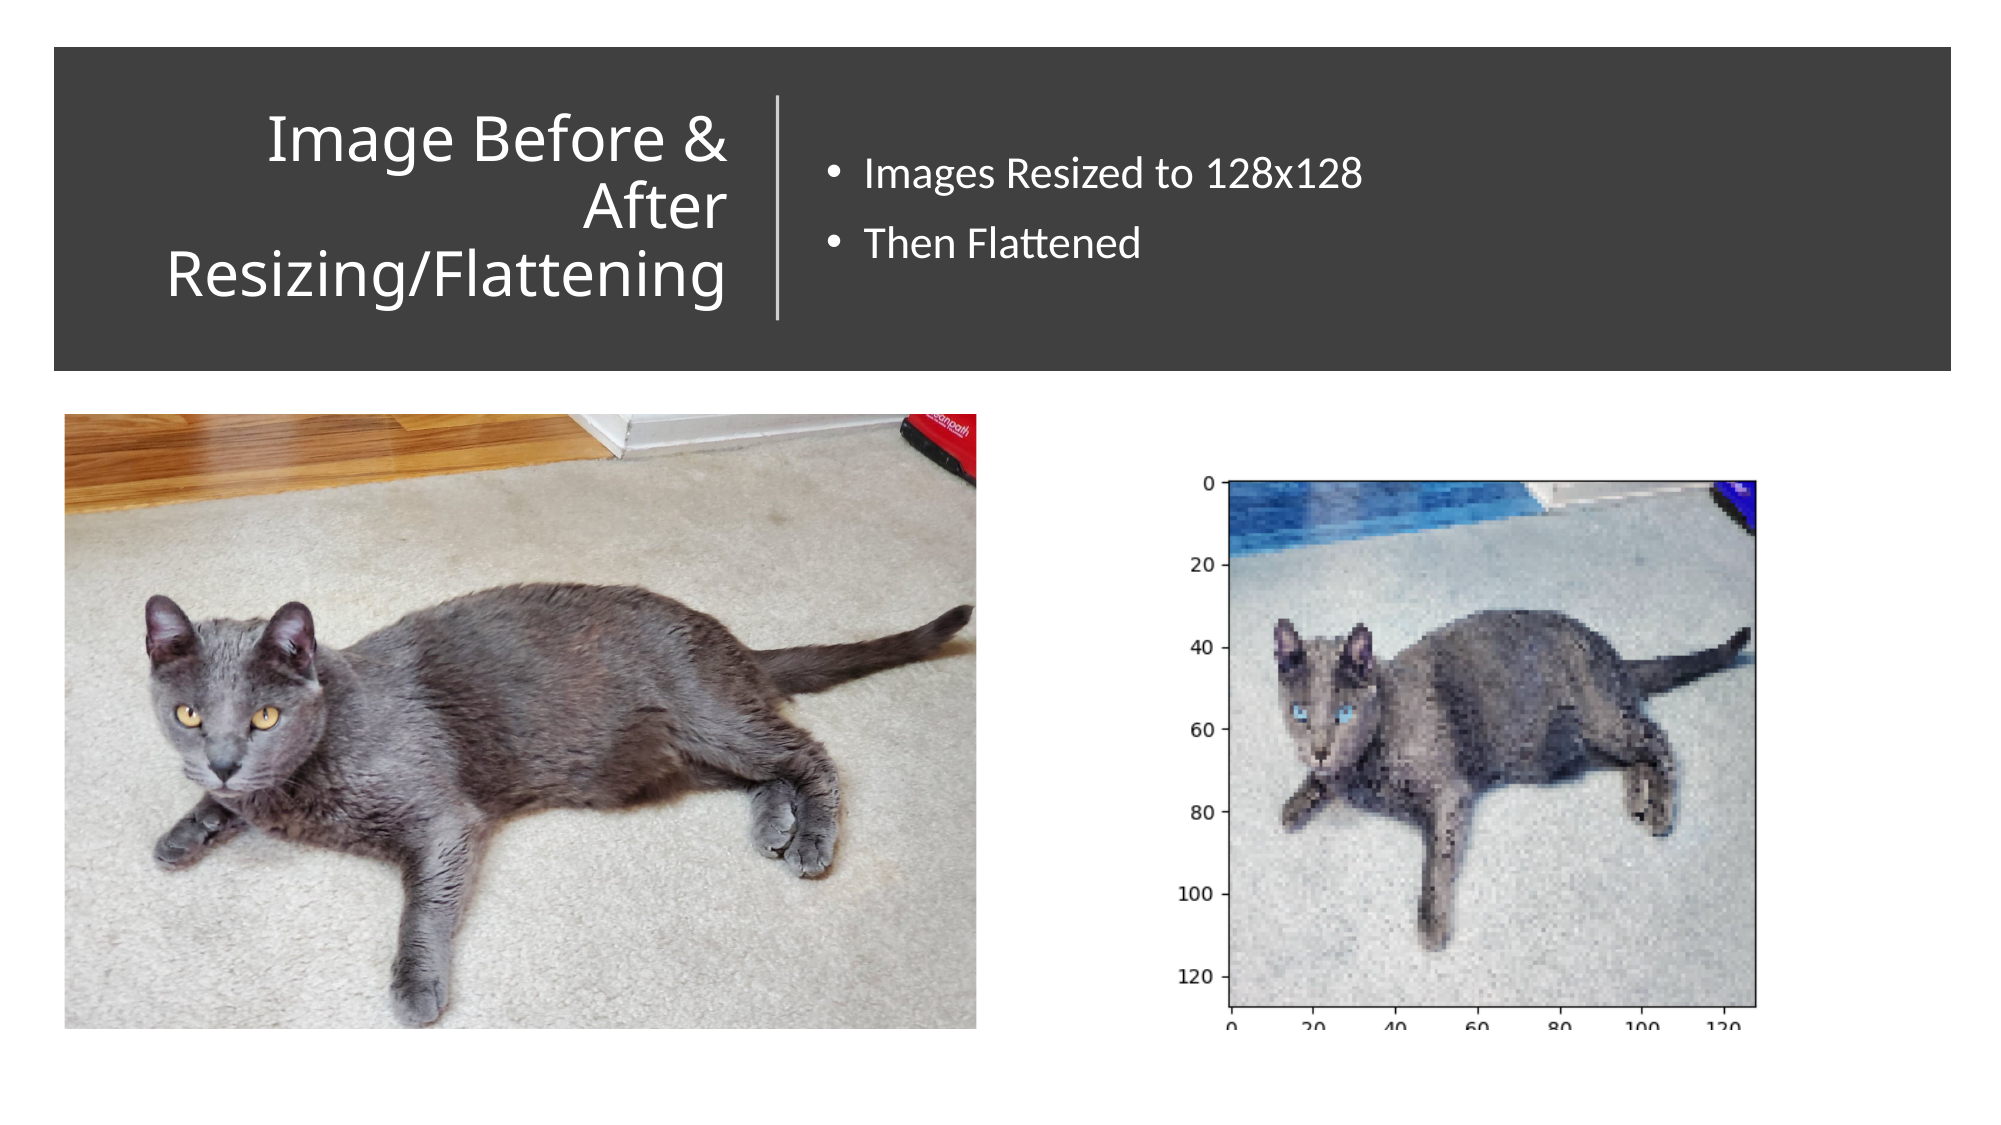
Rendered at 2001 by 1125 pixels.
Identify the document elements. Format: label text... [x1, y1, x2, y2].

list Images Resized to 128x128 Then Flattened [811, 83, 1896, 334]
text_box [63, 57, 1942, 361]
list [1025, 414, 1936, 1030]
picture [64, 413, 977, 1029]
title Image Before & After Resizing/Flattening [106, 83, 744, 334]
